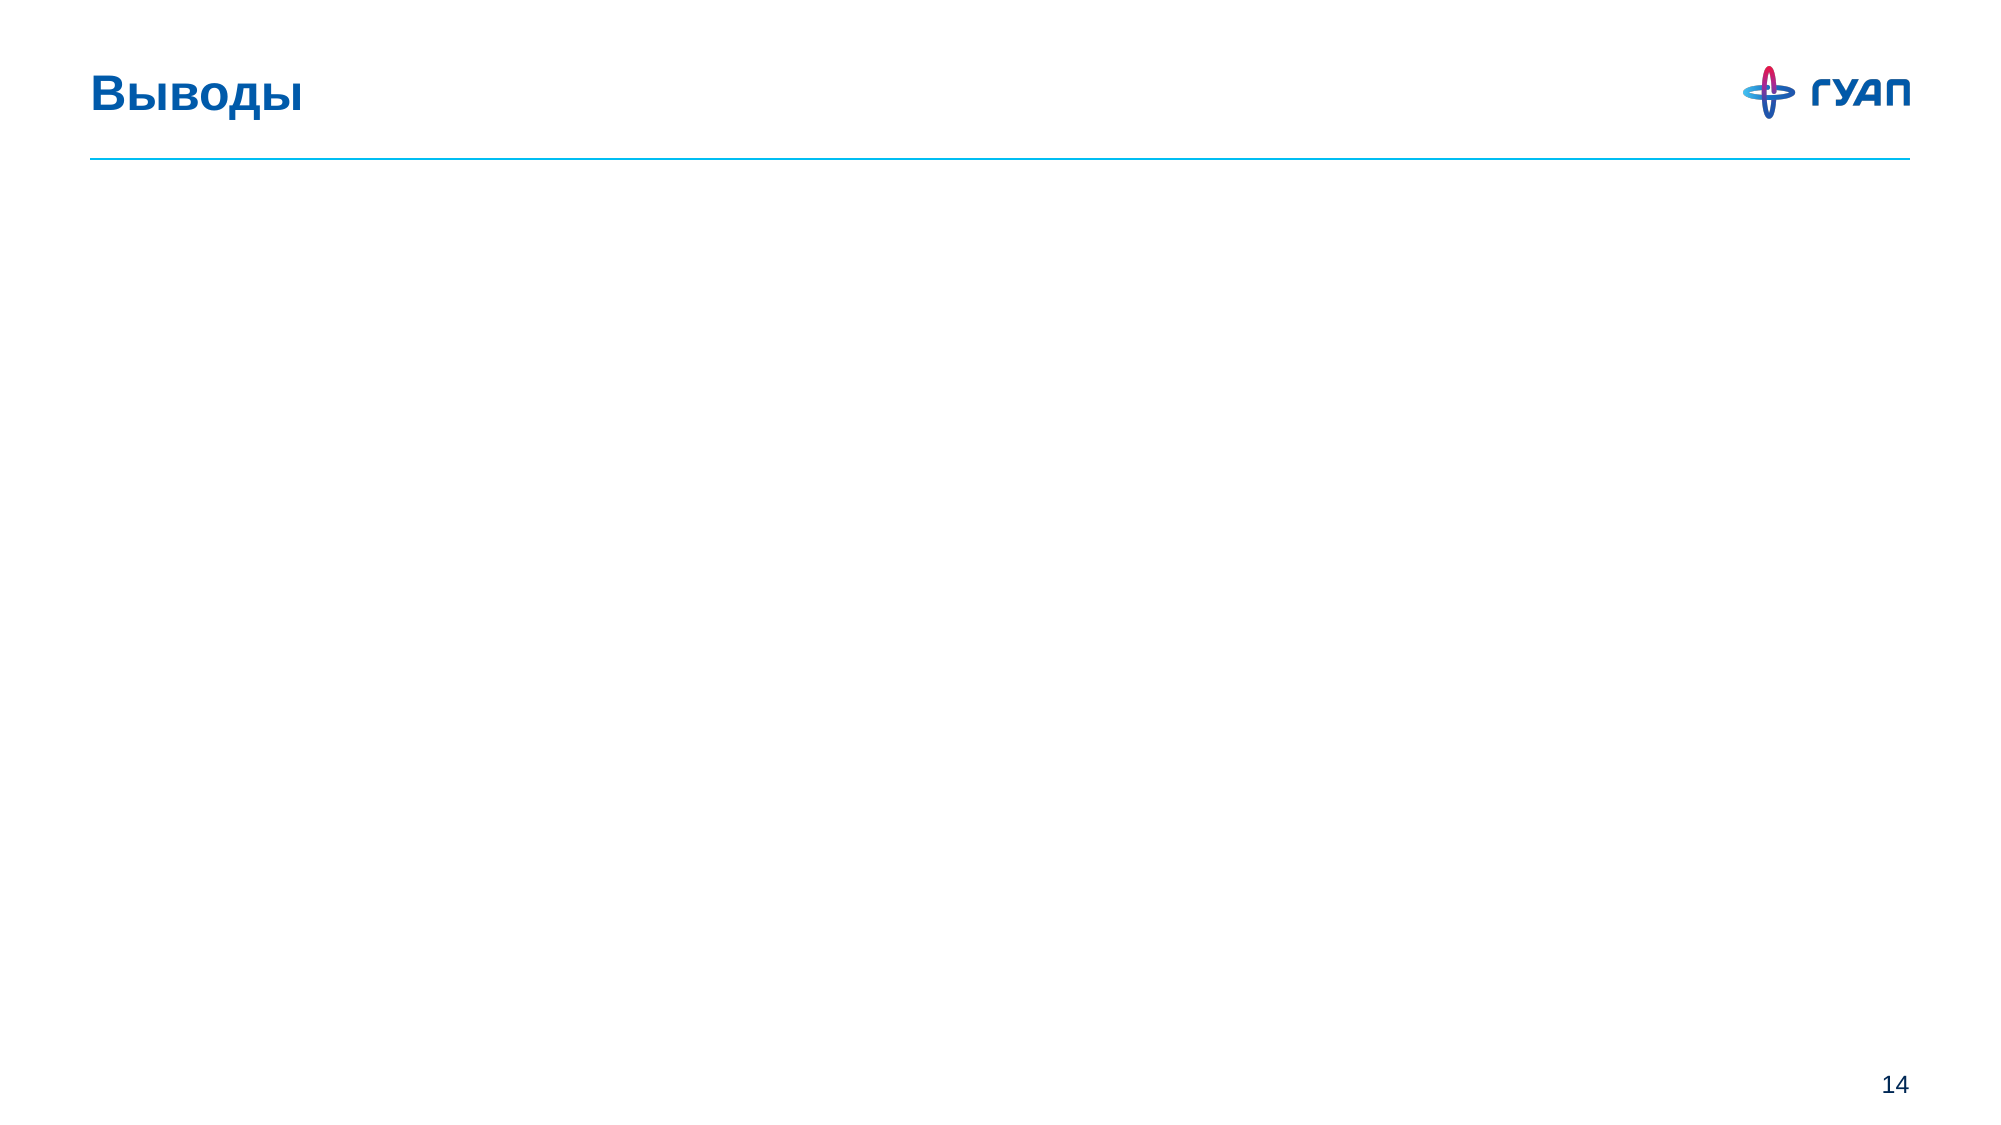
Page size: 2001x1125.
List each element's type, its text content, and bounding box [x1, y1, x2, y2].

picture [1743, 66, 1910, 119]
title Выводы [90, 66, 1667, 122]
